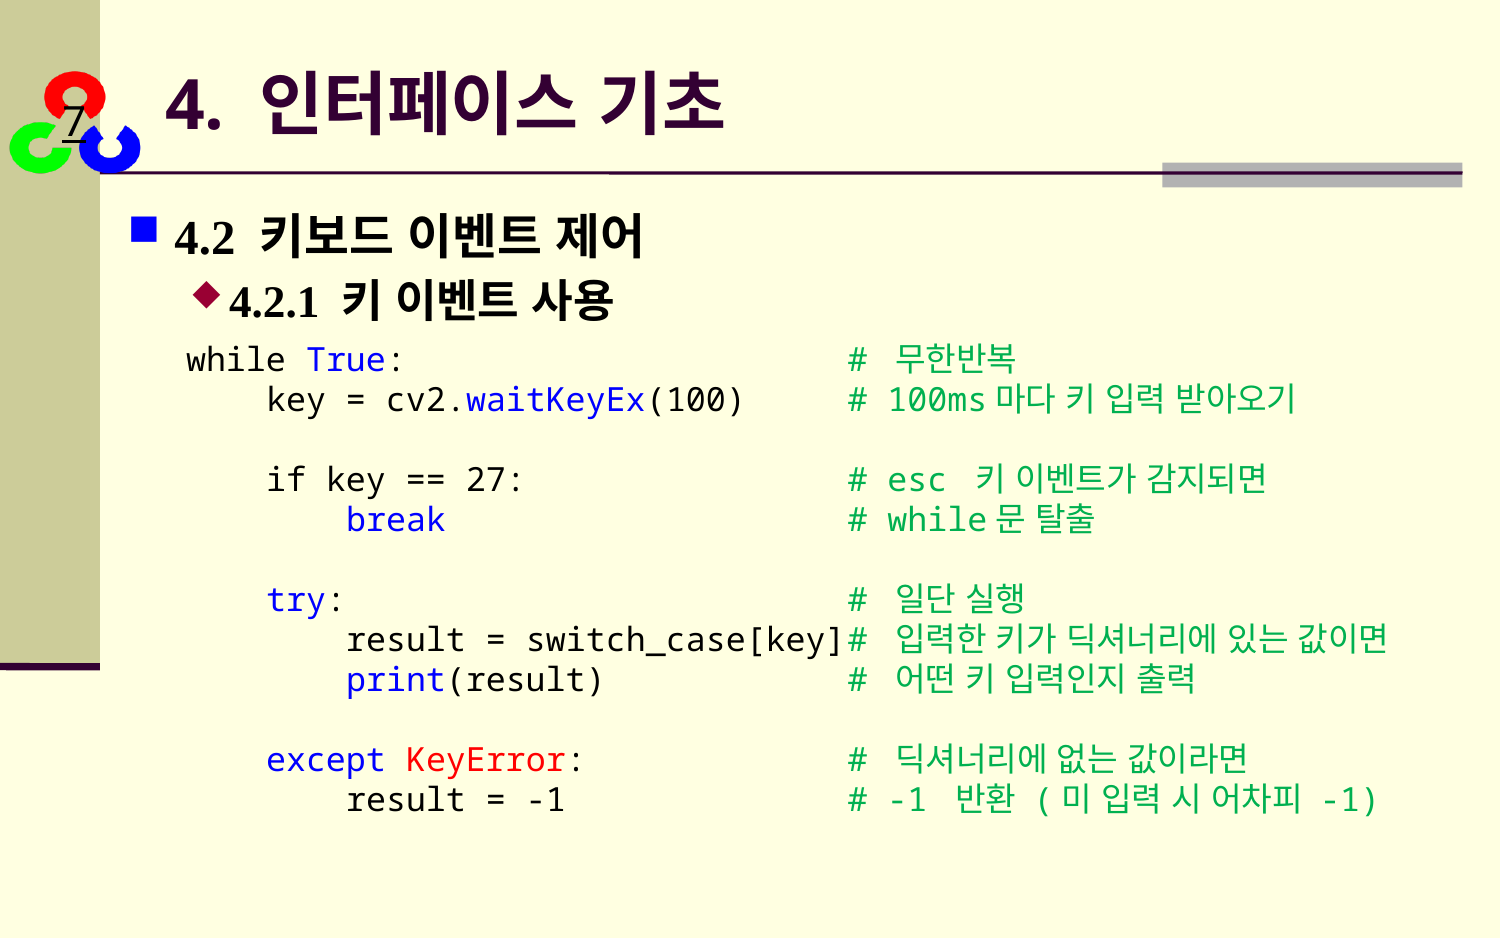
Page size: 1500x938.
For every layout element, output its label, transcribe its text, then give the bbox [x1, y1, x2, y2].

text_box # 무한반복 # 100ms마다 키 입력 받아오기 # esc 키 이벤트가 감지되면 # while문 탈출 # 일단 실행 # 입력한 키가 딕셔너리에 있는 값이면 # 어떤 키 입력인지 출력 # 딕셔너리에 없는 값이라면 # -1 반환 (미 입력 시 어차피 -1) [832, 331, 1483, 826]
text_box while True: key = cv2.waitKeyEx(100) if key == 27: break try: result = switch_case[key] print(result) except KeyError: result = -1 [171, 331, 832, 826]
title 4. 인터페이스 기초 [149, 37, 1463, 167]
list 4.2 키보드 이벤트 제어 4.2.1 키 이벤트 사용 [112, 197, 1463, 876]
picture [0, 62, 149, 179]
